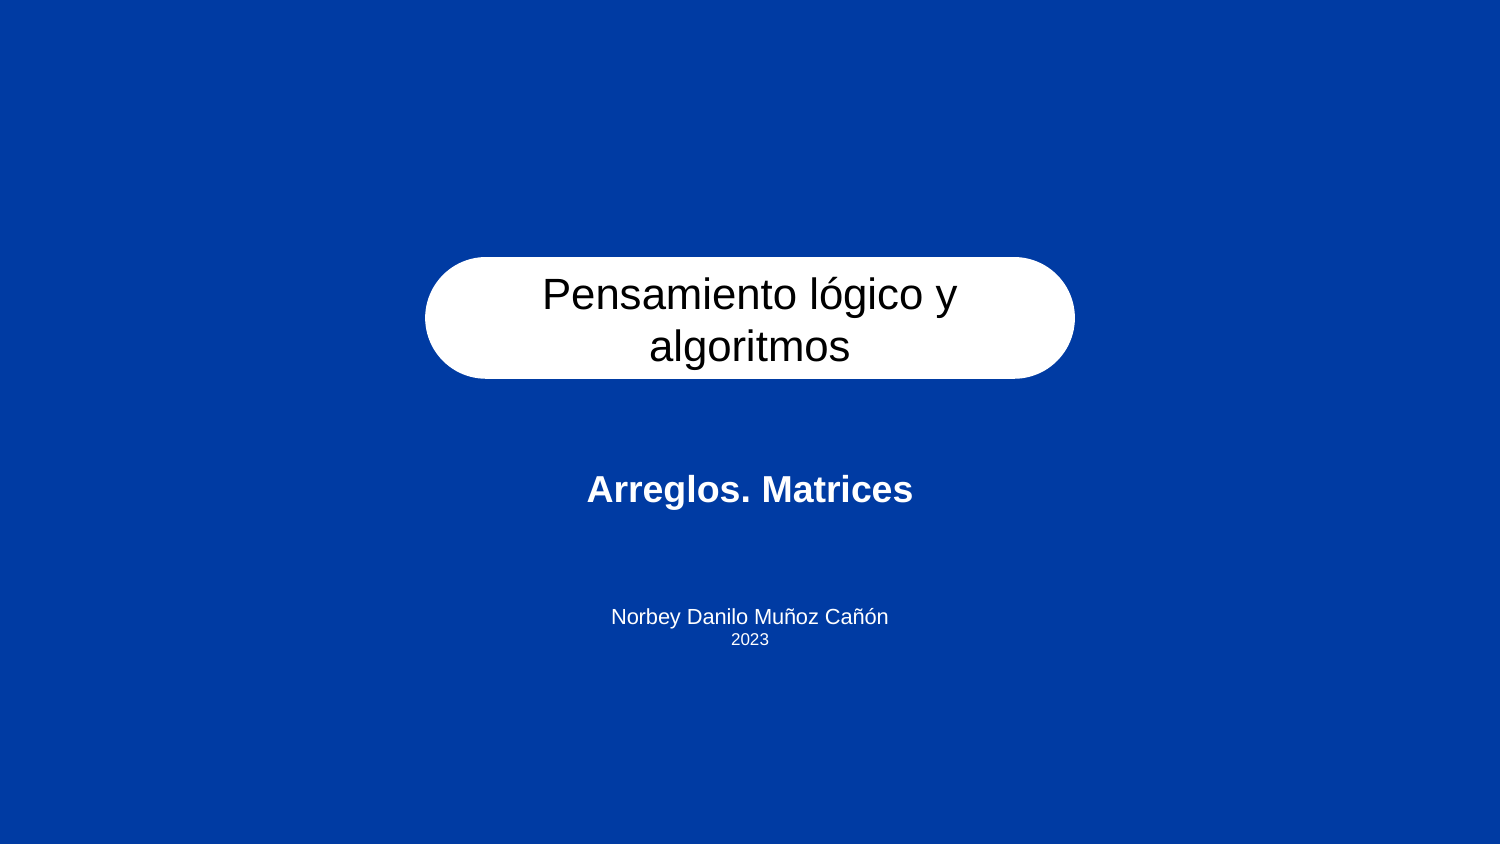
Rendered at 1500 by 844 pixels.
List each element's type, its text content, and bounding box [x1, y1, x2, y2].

text_box Norbey Danilo Muñoz Cañón 2023 [469, 596, 1031, 655]
text_box Pensamiento lógico y algoritmos [425, 257, 1075, 379]
text_box Arreglos. Matrices [374, 459, 1125, 516]
